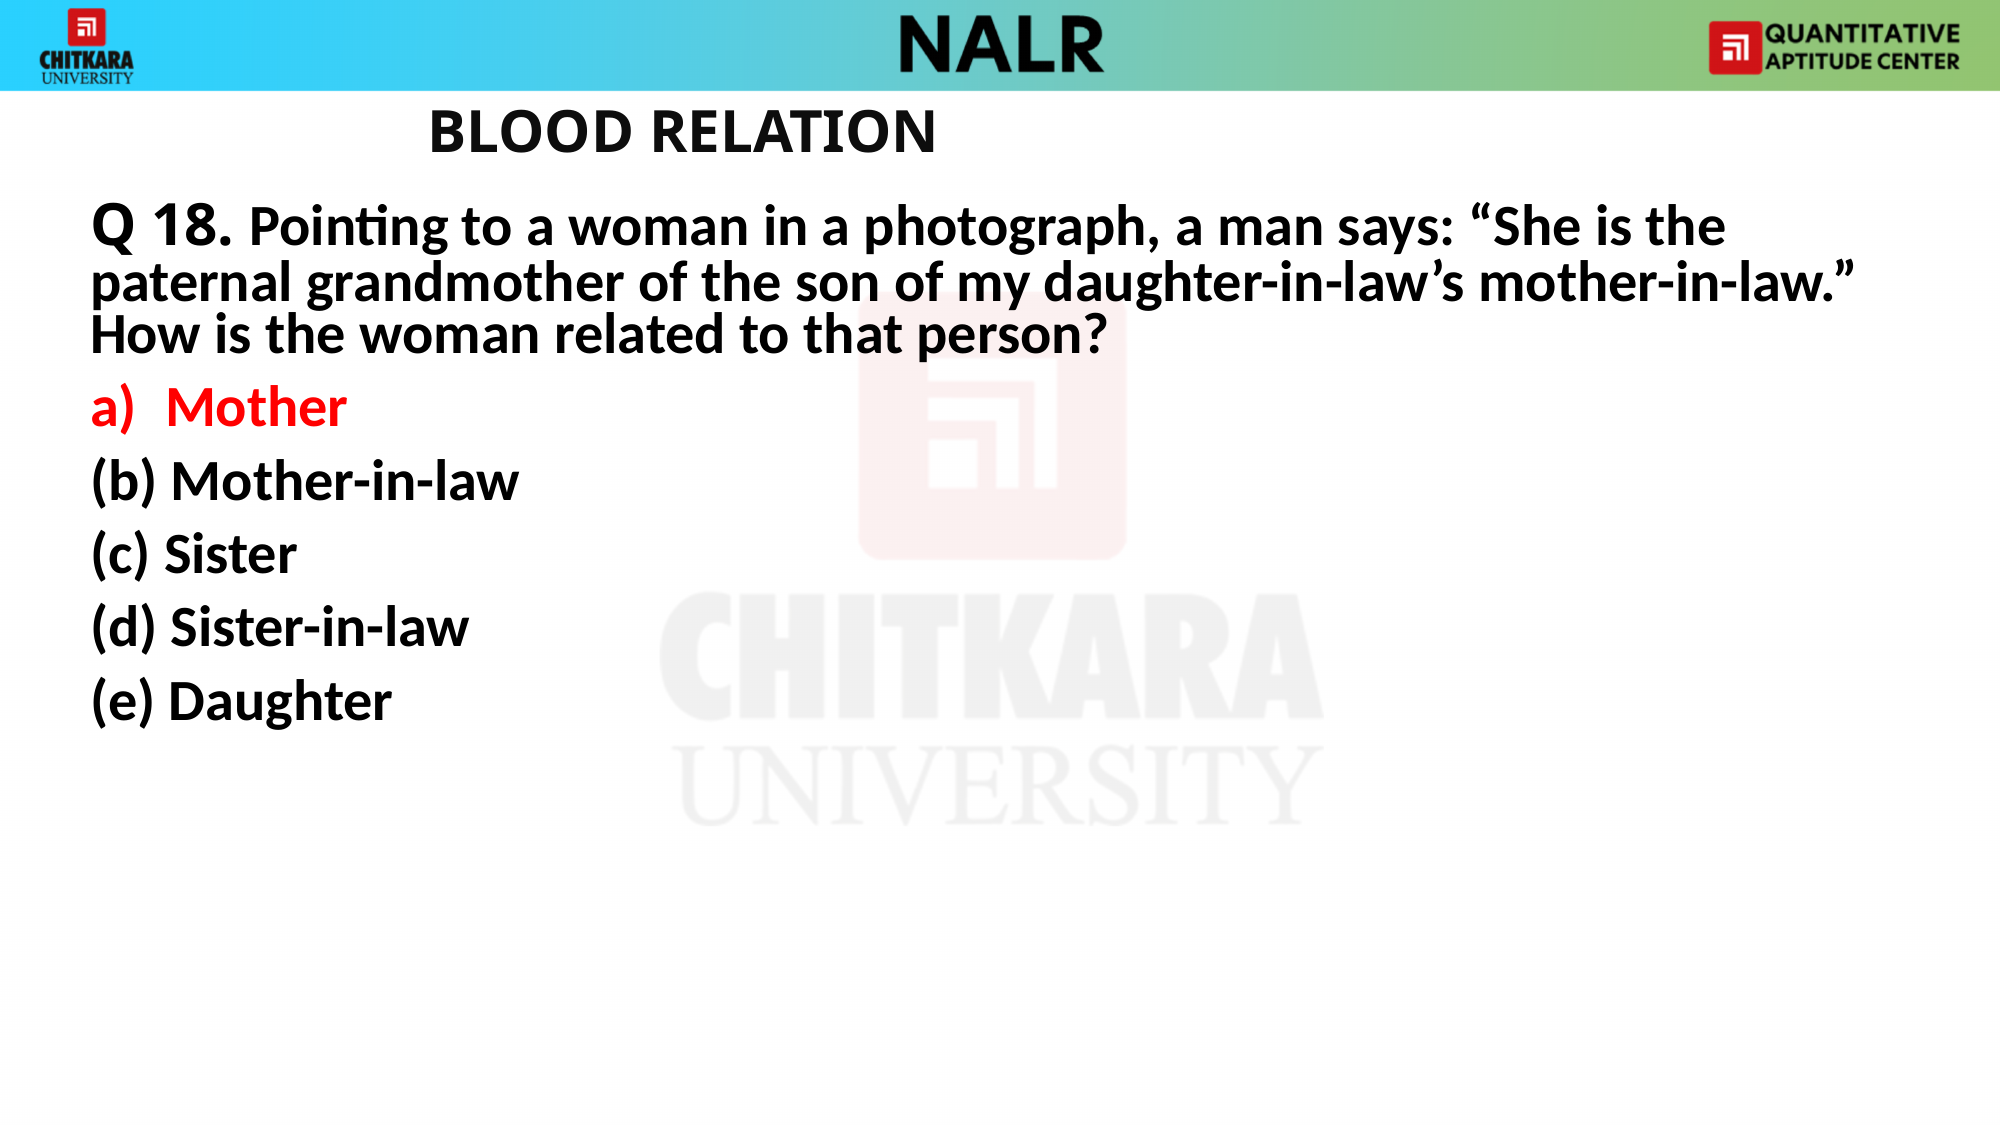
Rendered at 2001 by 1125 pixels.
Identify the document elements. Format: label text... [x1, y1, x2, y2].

picture [0, 0, 2000, 1125]
list BLOOD RELATION Q 18. Pointing to a woman in a photograph, a man says: “She is the paternal grandmother of the son of my daughter-in-law’s mother-in-law.” How is the woman related to that person? Mother (b) Mother-in-law (c) Sister (d) Sister-in-law (e) Daughter [75, 88, 1925, 1053]
title [0, 31, 1917, 142]
